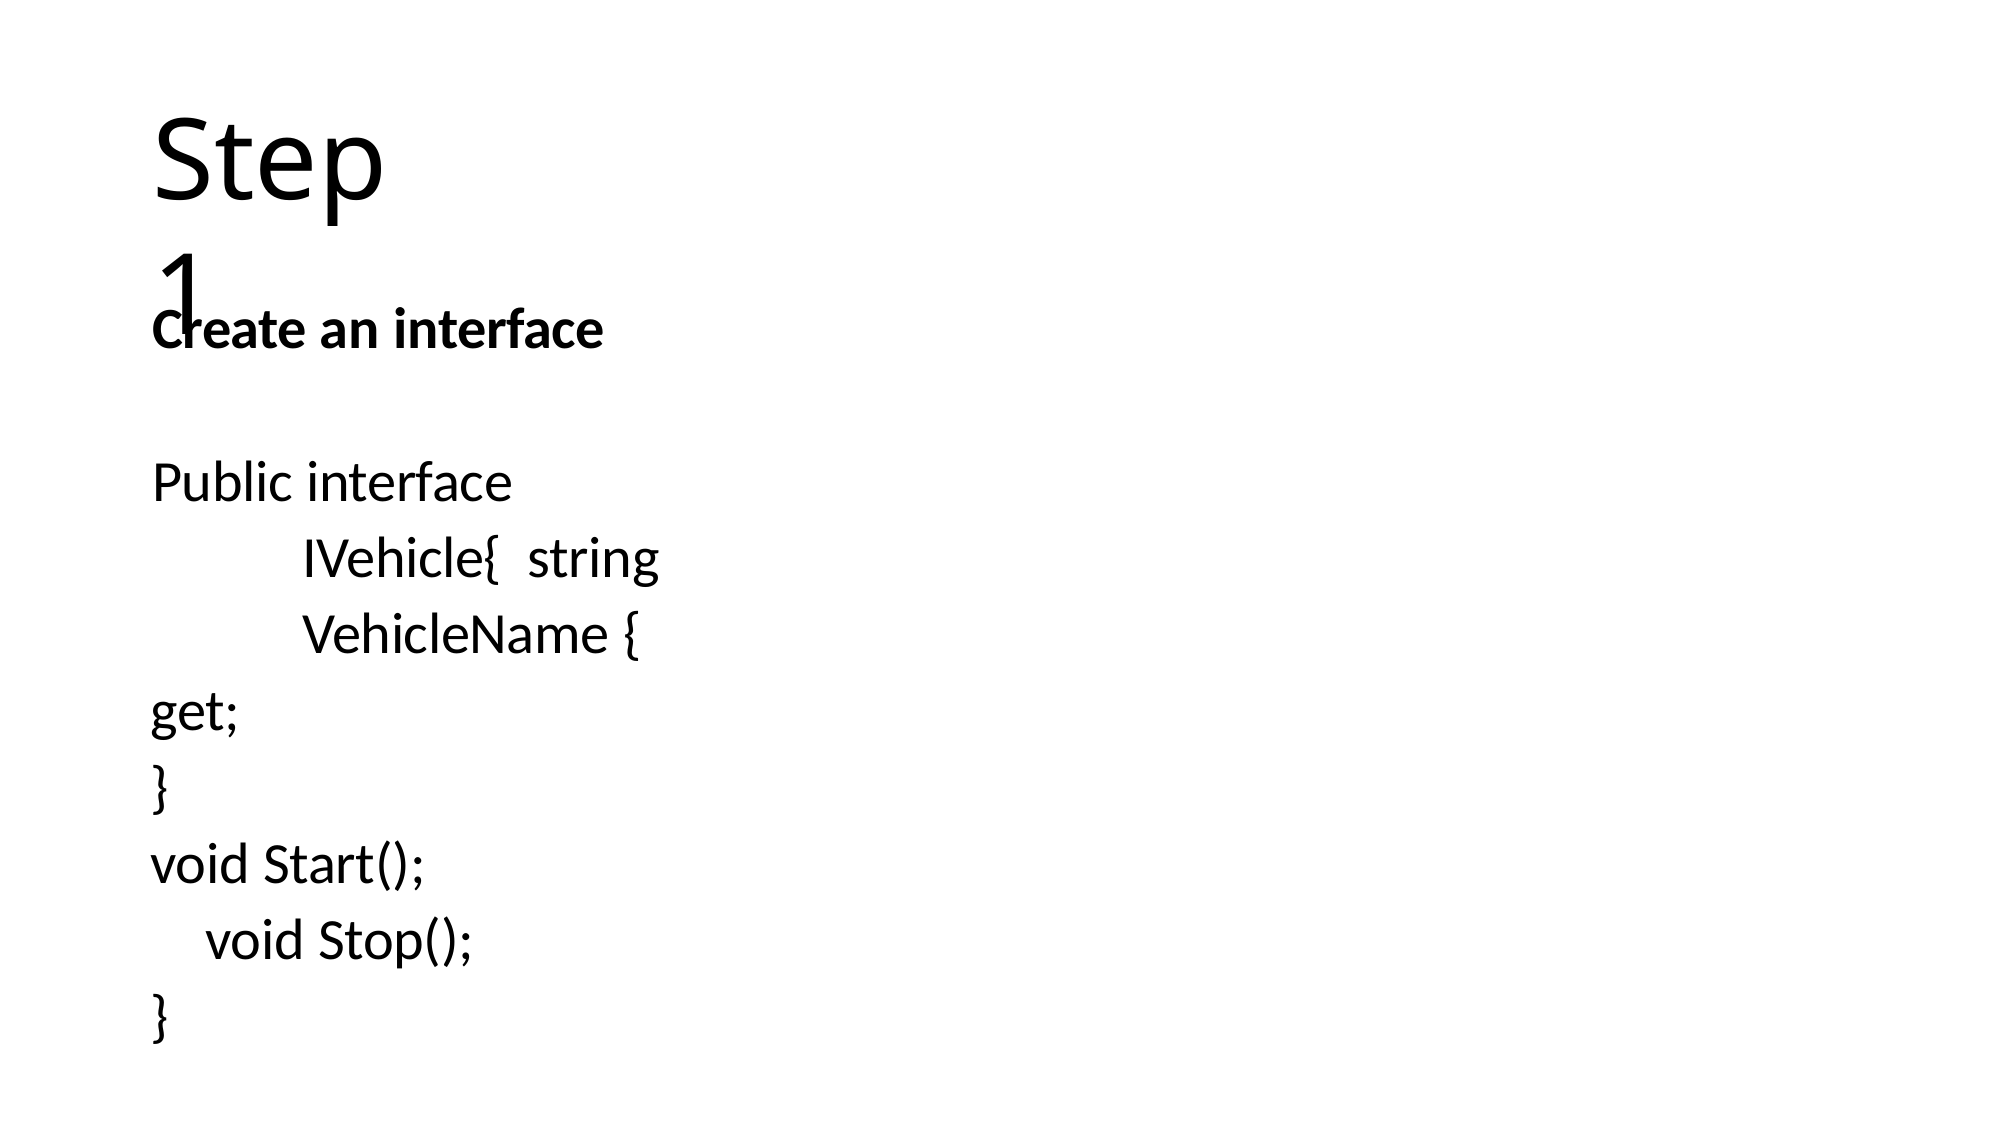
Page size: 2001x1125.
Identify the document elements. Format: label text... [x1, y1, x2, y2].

title Step1 [150, 85, 410, 288]
text_box Create an interface Public interface IVehicle{ string VehicleName { get; } void Start(); void Stop(); } [150, 288, 795, 1049]
